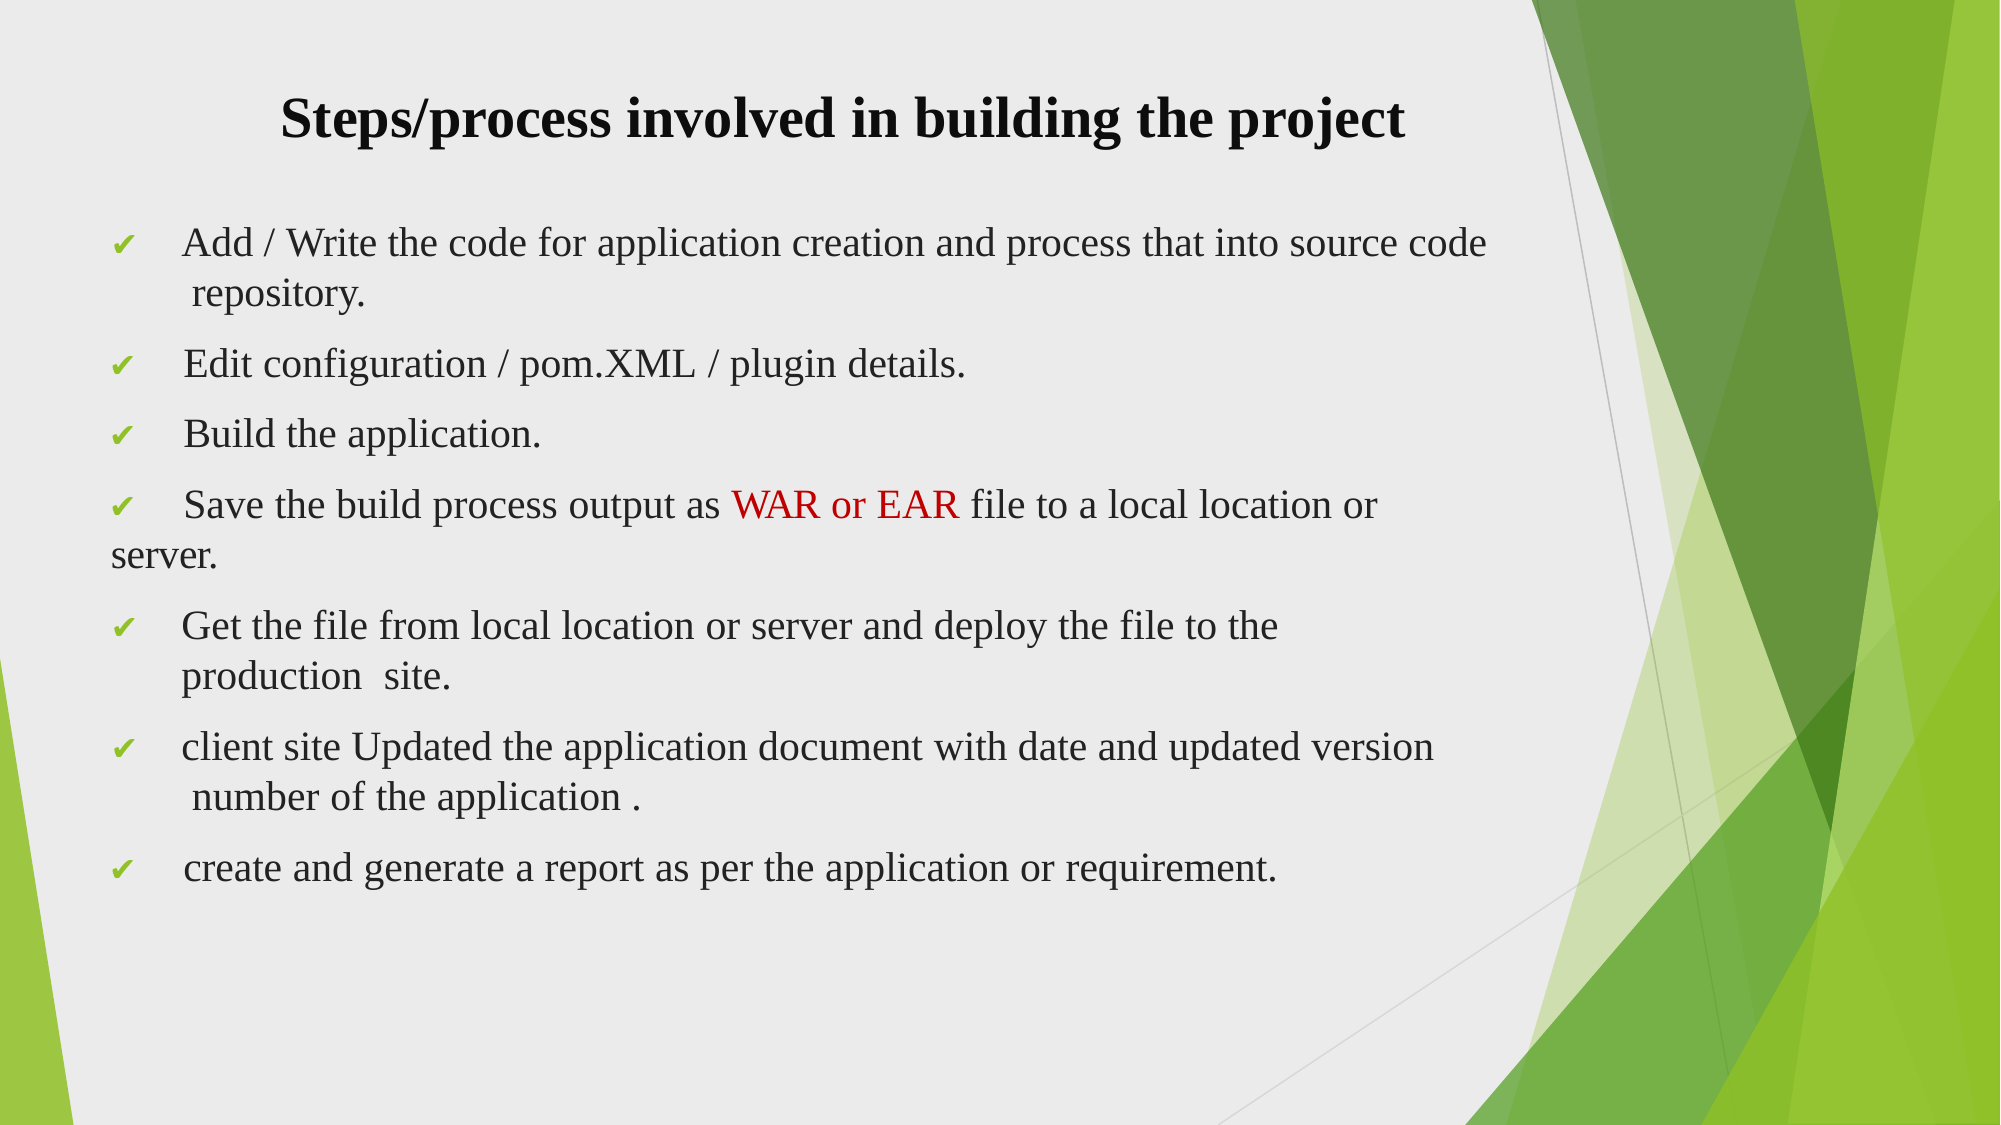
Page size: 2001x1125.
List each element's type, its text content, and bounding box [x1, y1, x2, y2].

text_box ✔ Add / Write the code for application creation and process that into source code repository. ✔ Edit configuration / pom.XML / plugin details. ✔ Build the application. ✔ Save the build process output as WAR or EAR file to a local location or server. ✔ Get the file from local location or server and deploy the file to the production site. ✔ client site Updated the application document with date and updated version number of the application . ✔ create and generate a report as per the application or requirement. [108, 212, 1499, 890]
title Steps/process involved in building the project [185, 77, 1499, 212]
